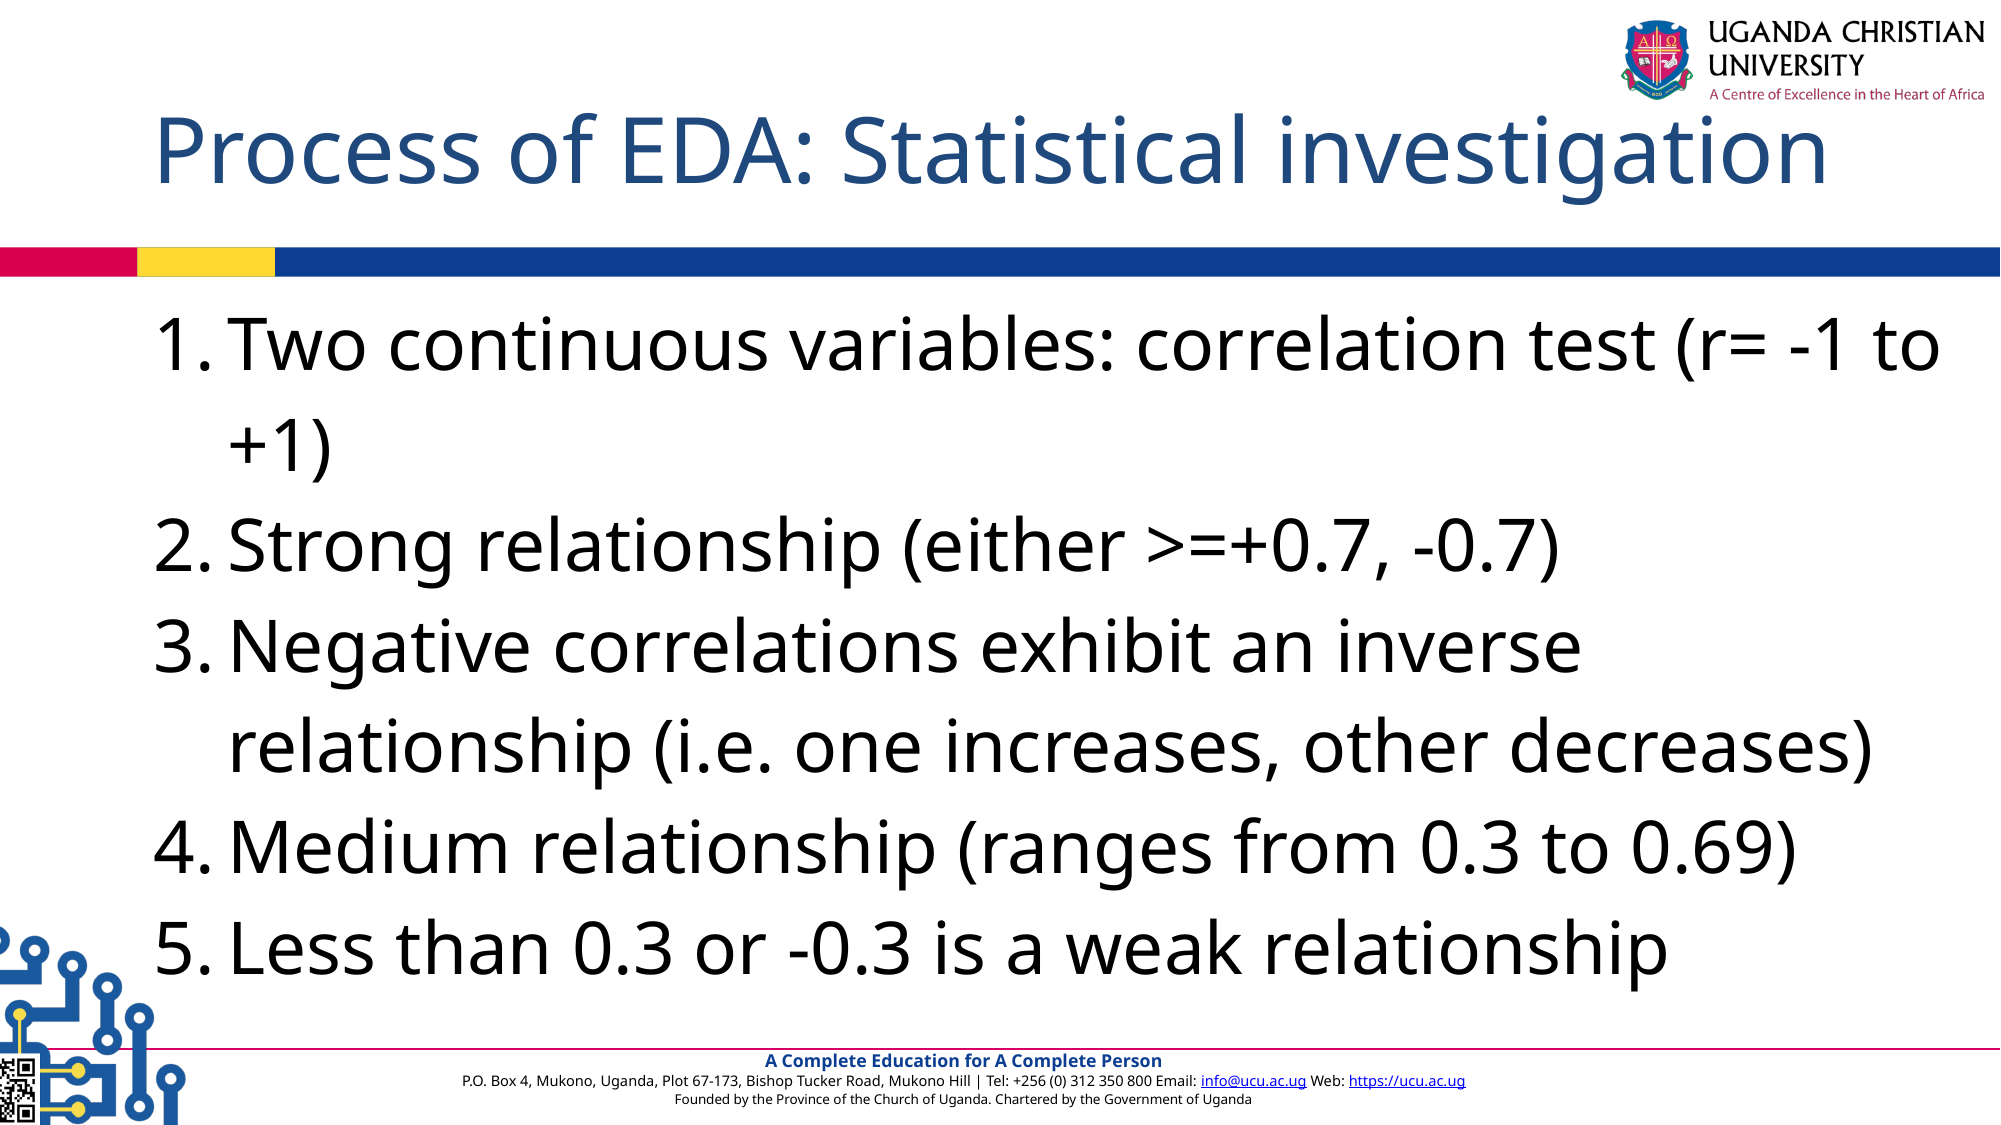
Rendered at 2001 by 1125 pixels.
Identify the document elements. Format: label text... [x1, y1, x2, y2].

picture [0, 887, 191, 1125]
list Two continuous variables: correlation test (r= -1 to +1) Strong relationship (either >=+0.7, -0.7) Negative correlations exhibit an inverse relationship (i.e. one increases, other decreases) Medium relationship (ranges from 0.3 to 0.69) Less than 0.3 or -0.3 is a weak relationship [137, 276, 1964, 1014]
title Process of EDA: Statistical investigation [137, 59, 1863, 248]
picture [1603, 0, 2000, 121]
